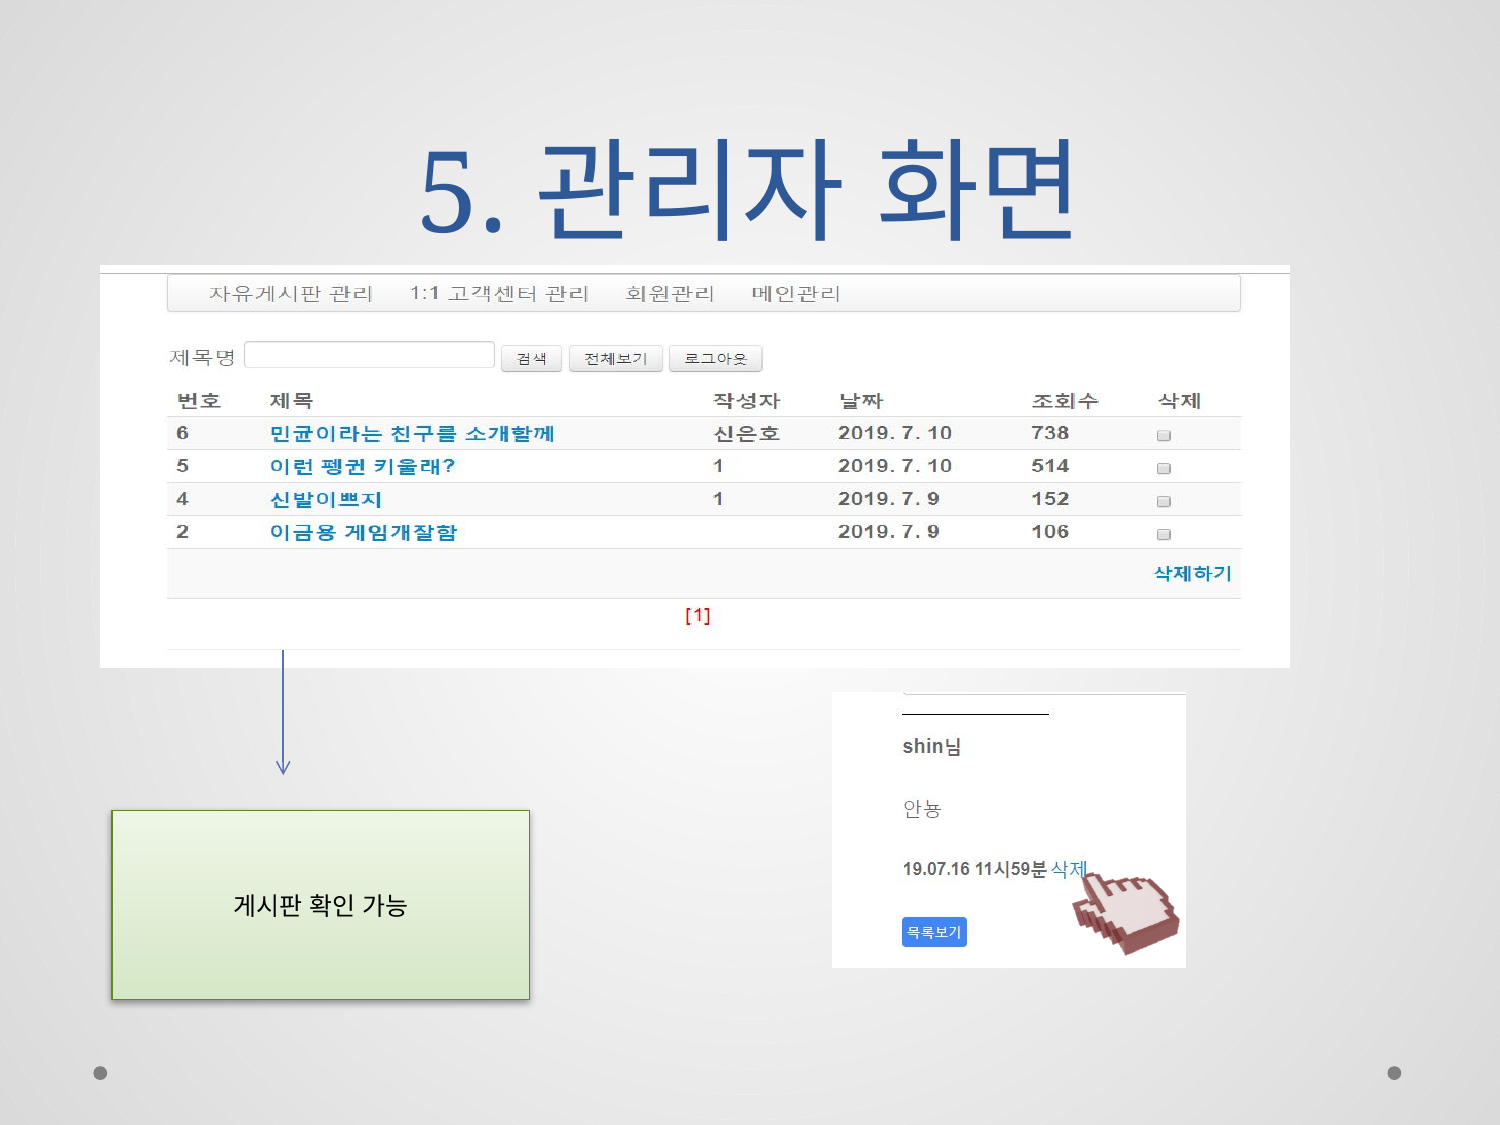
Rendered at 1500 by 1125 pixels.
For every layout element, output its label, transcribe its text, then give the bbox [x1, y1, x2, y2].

picture [100, 265, 1290, 668]
picture [832, 692, 1187, 969]
title 5.관리자 화면 [75, 0, 1425, 263]
text_box 게시판 확인 가능 [111, 810, 530, 1000]
